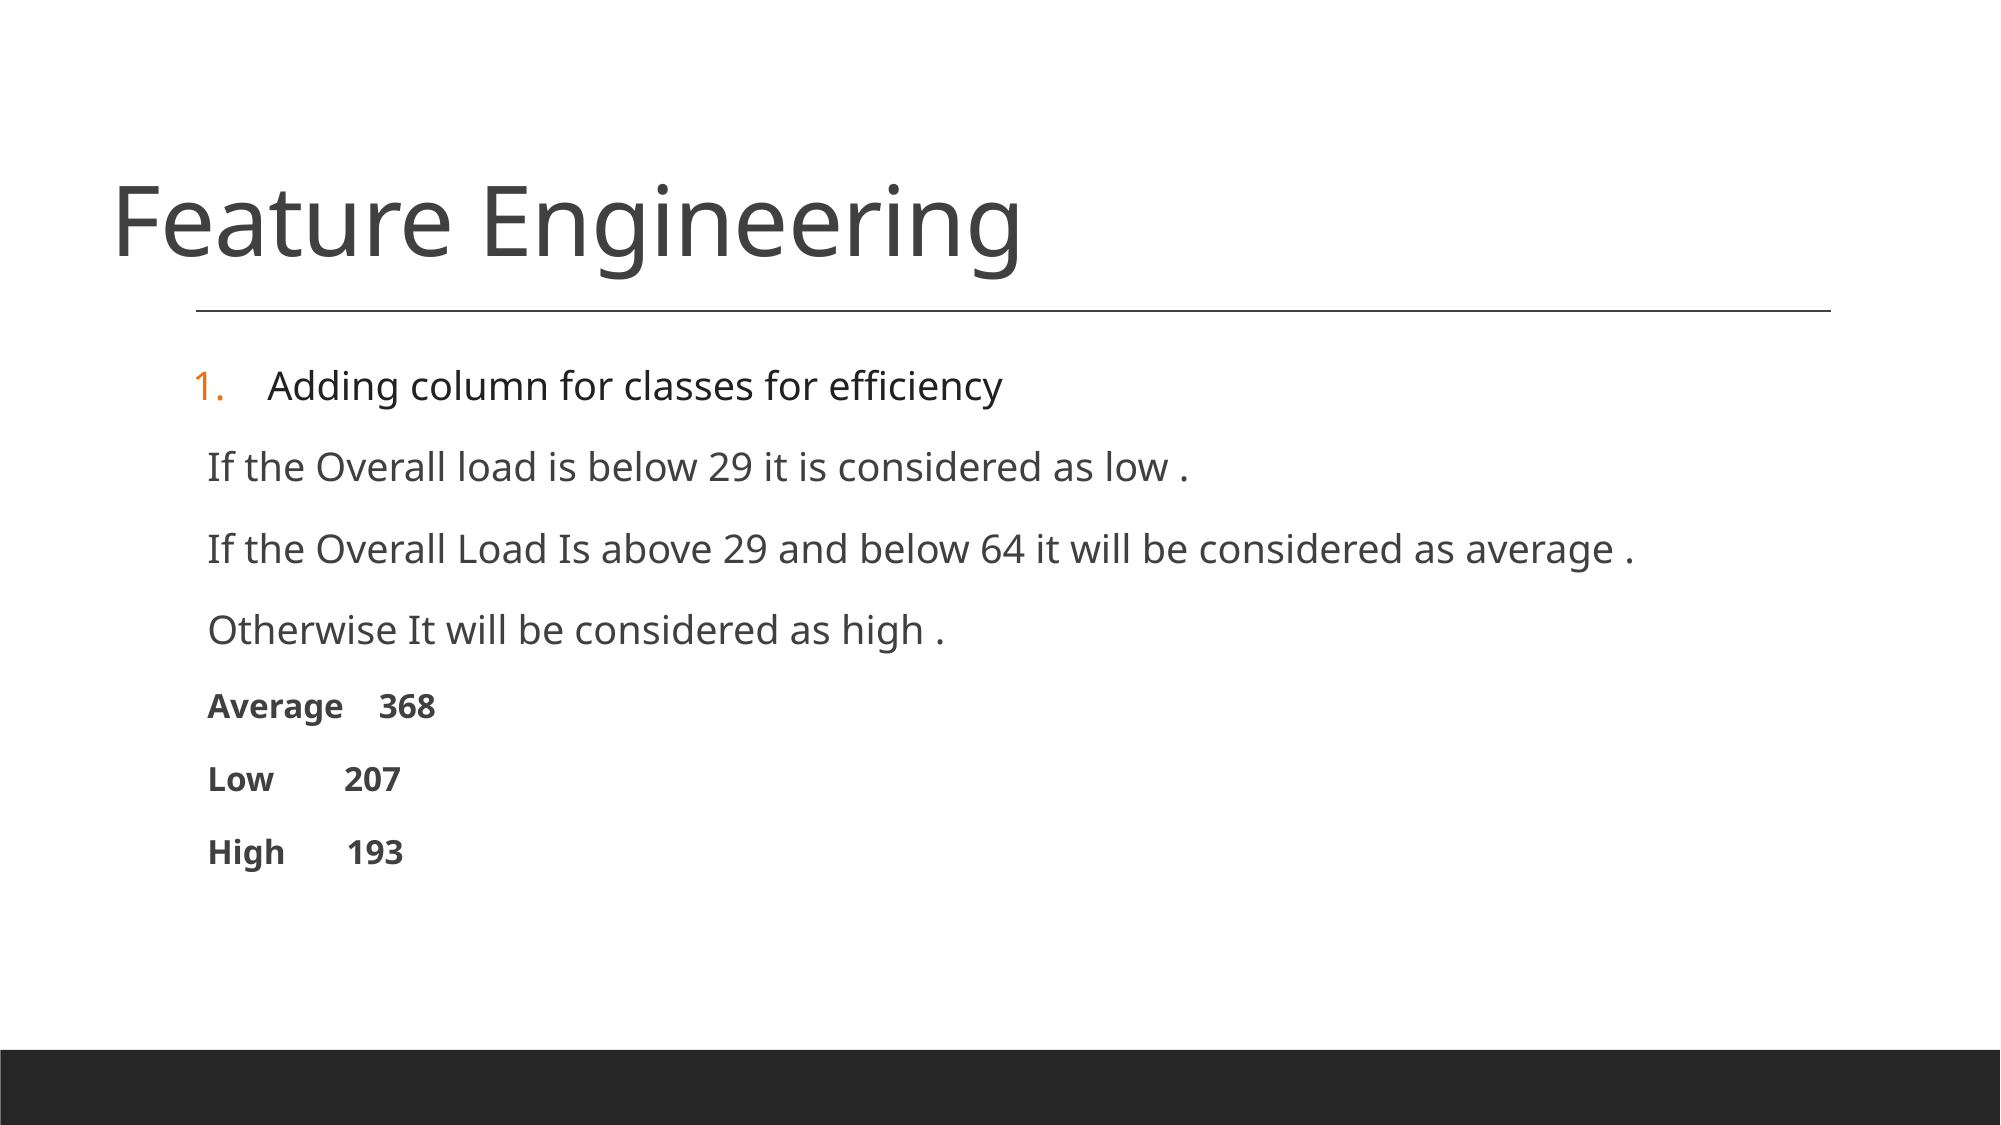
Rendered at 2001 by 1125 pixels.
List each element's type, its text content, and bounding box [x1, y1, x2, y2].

list Adding column for classes for efficiency If the Overall load is below 29 it is considered as low . If the Overall Load Is above 29 and below 64 it will be considered as average . Otherwise It will be considered as high . Average 368 Low 207 High 193 [192, 348, 1843, 966]
title Feature Engineering [95, 47, 1939, 285]
